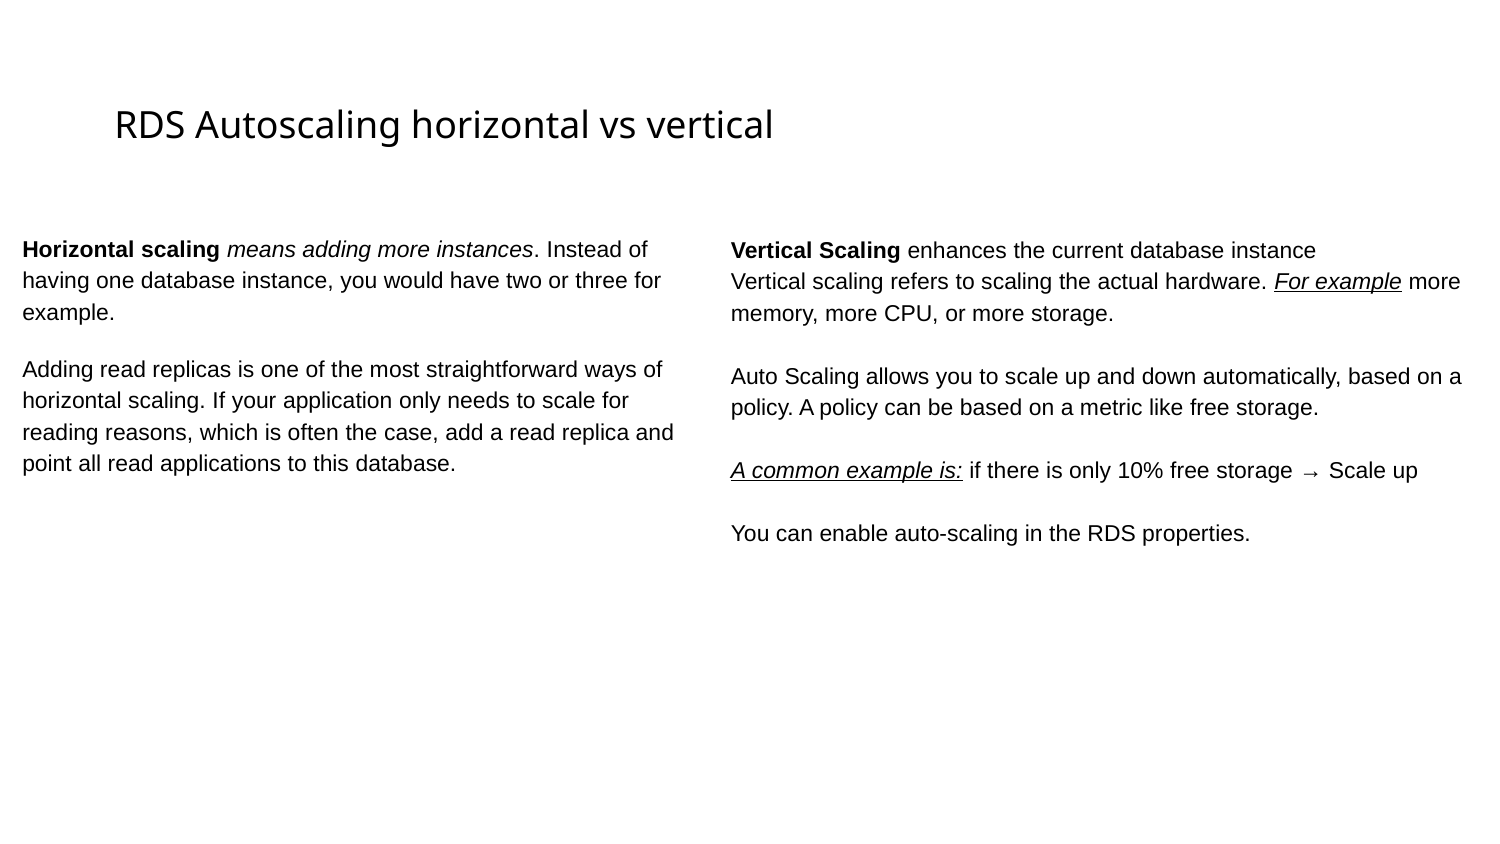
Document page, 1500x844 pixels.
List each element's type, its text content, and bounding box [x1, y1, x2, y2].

list Horizontal scaling means adding more instances. Instead of having one database instance, you would have two or three for example. Adding read replicas is one of the most straightforward ways of horizontal scaling. If your application only needs to scale for reading reasons, which is often the case, add a read replica and point all read applications to this database. [11, 224, 697, 760]
title RDS Autoscaling horizontal vs vertical [103, 44, 1397, 208]
text_box Vertical Scaling enhances the current database instance Vertical scaling refers to scaling the actual hardware. For example more memory, more CPU, or more storage. Auto Scaling allows you to scale up and down automatically, based on a policy. A policy can be based on a metric like free storage. A common example is: if there is only 10% free storage → Scale up You can enable auto-scaling in the RDS properties. [715, 216, 1488, 593]
